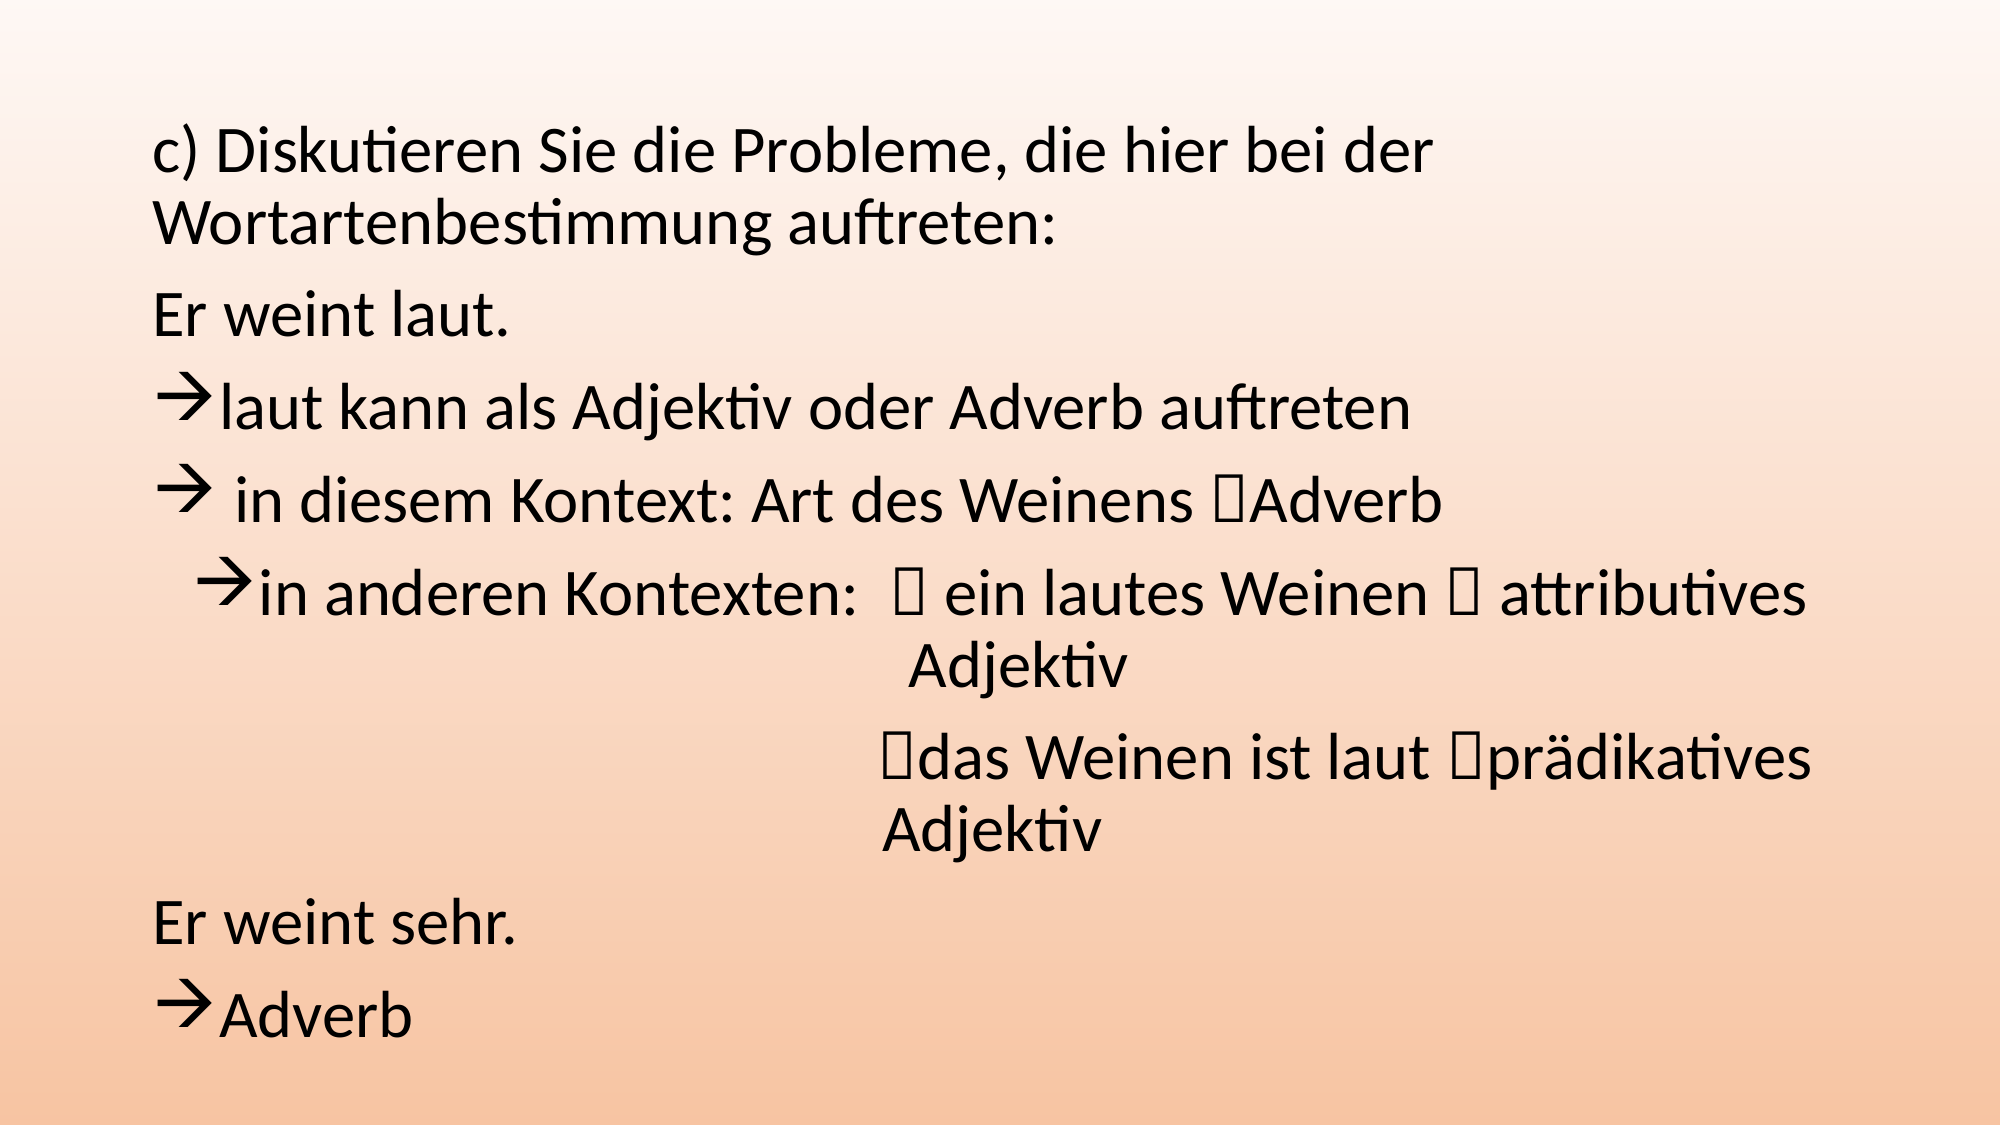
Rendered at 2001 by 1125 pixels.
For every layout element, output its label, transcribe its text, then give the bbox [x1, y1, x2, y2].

list c) Diskutieren Sie die Probleme, die hier bei der Wortartenbestimmung auftreten: Er weint laut. laut kann als Adjektiv oder Adverb auftreten in diesem Kontext: Art des Weinens Adverb in anderen Kontexten:  ein lautes Weinen  attributives Adjektiv das Weinen ist laut prädikatives Adjektiv Er weint sehr. Adverb [137, 107, 1863, 1087]
